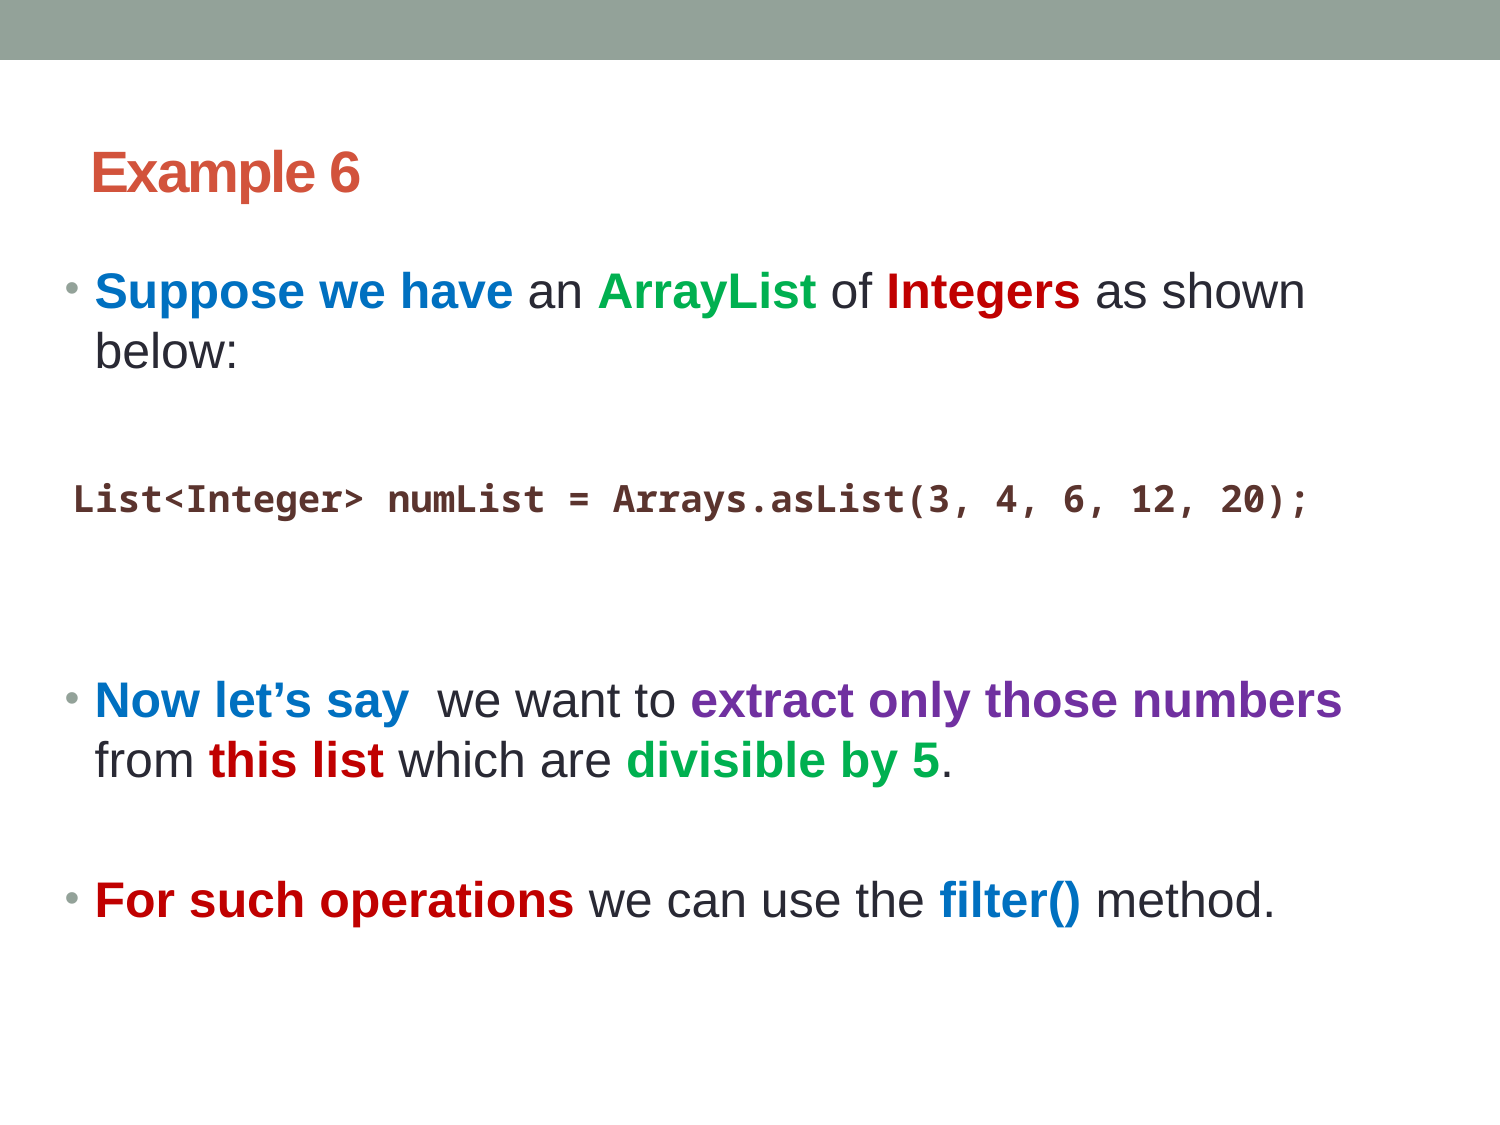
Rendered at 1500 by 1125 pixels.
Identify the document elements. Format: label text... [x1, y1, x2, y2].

text_box List<Integer> numList = Arrays.asList(3, 4, 6, 12, 20); [35, 468, 1348, 528]
list Suppose we have an ArrayList of Integers as shown below: Now let’s say we want to extract only those numbers from this list which are divisible by 5. For such operations we can use the filter() method. [49, 250, 1445, 1047]
title Example 6 [75, 87, 1425, 250]
